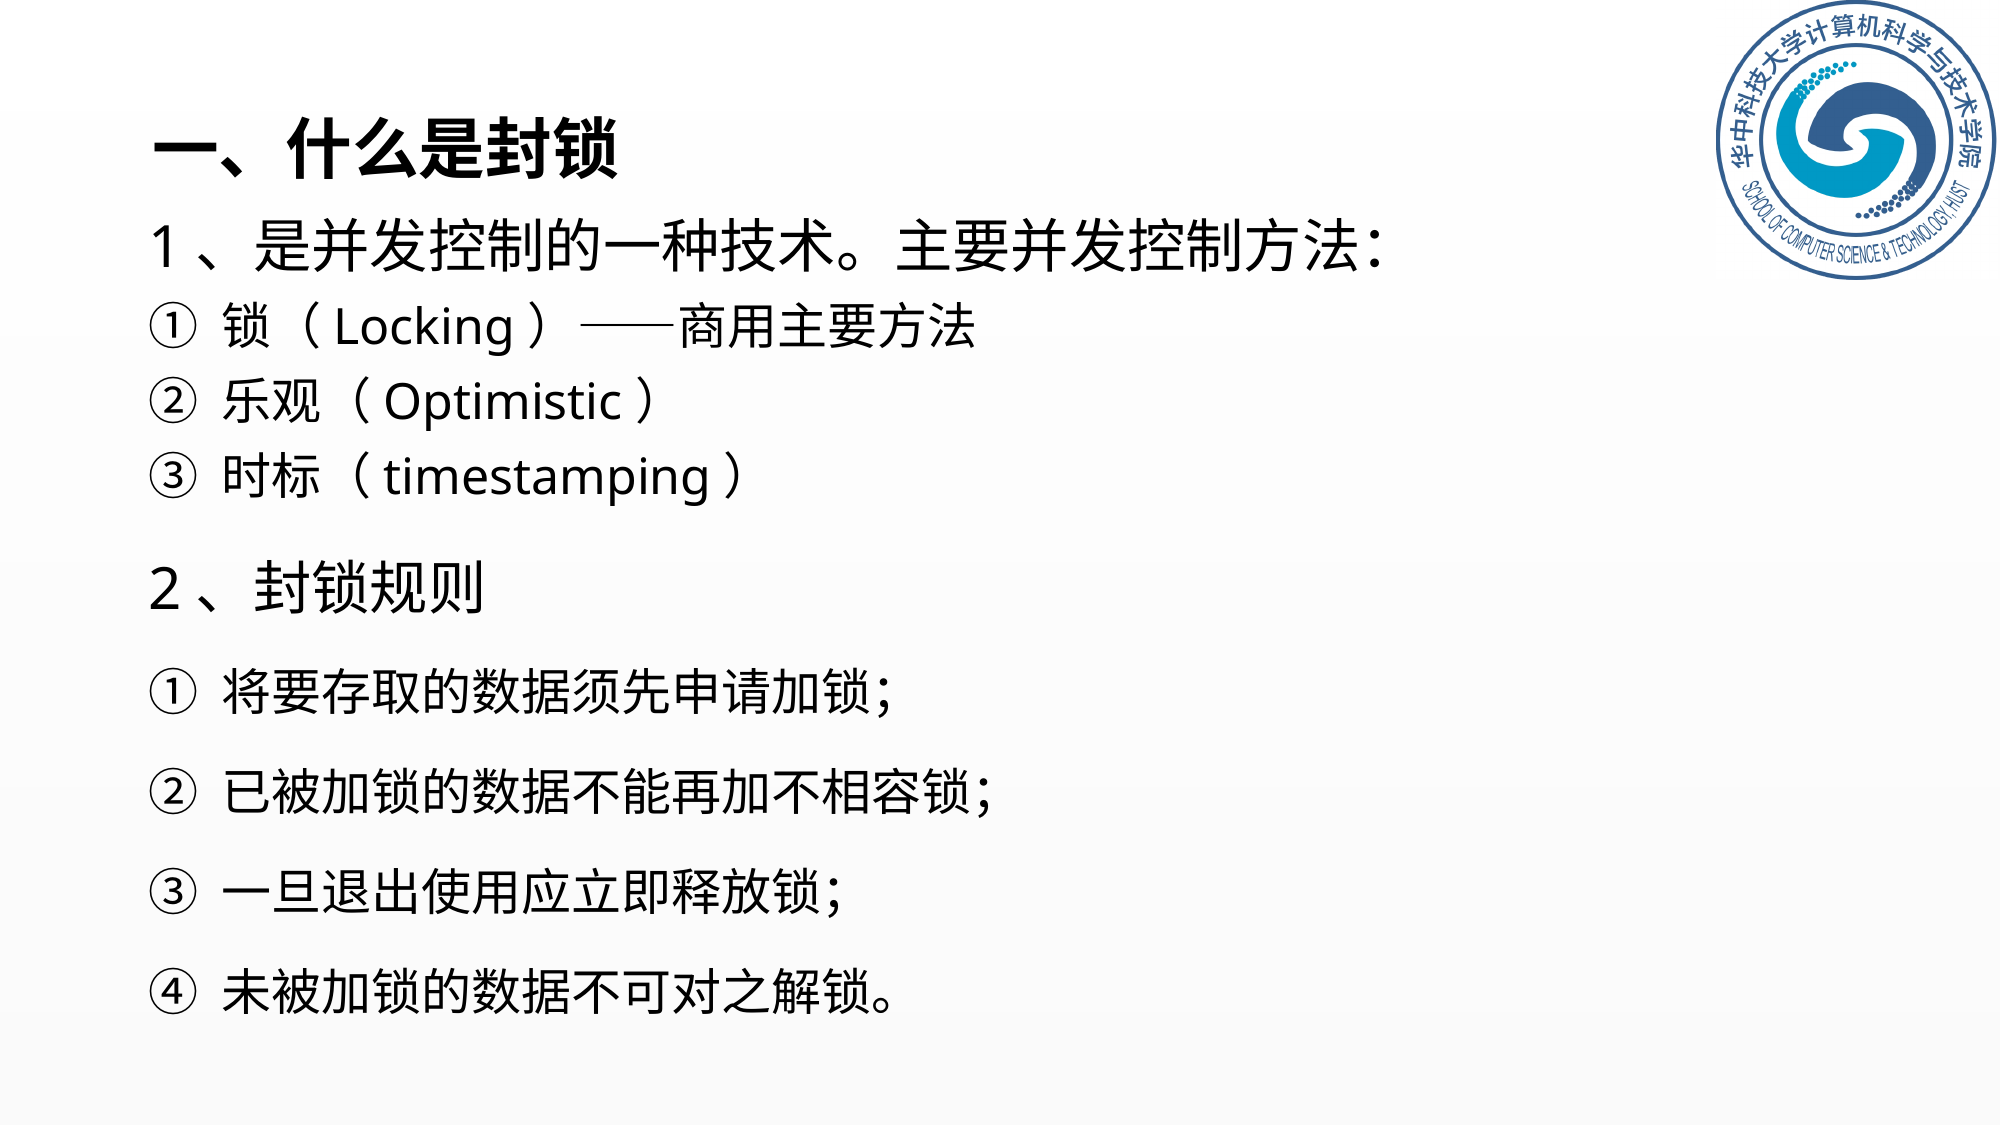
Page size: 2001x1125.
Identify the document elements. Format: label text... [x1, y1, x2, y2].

picture [1716, 0, 1999, 280]
text_box 1、是并发控制的一种技术。主要并发控制方法： ① 锁（Locking）——商用主要方法 ② 乐观（Optimistic） ③ 时标（timestamping） 2、封锁规则 ① 将要存取的数据须先申请加锁； ② 已被加锁的数据不能再加不相容锁； ③ 一旦退出使用应立即释放锁； ④ 未被加锁的数据不可对之解锁。 [133, 184, 1817, 1029]
text_box 一、什么是封锁 [137, 59, 1863, 278]
picture [1863, 136, 1868, 155]
